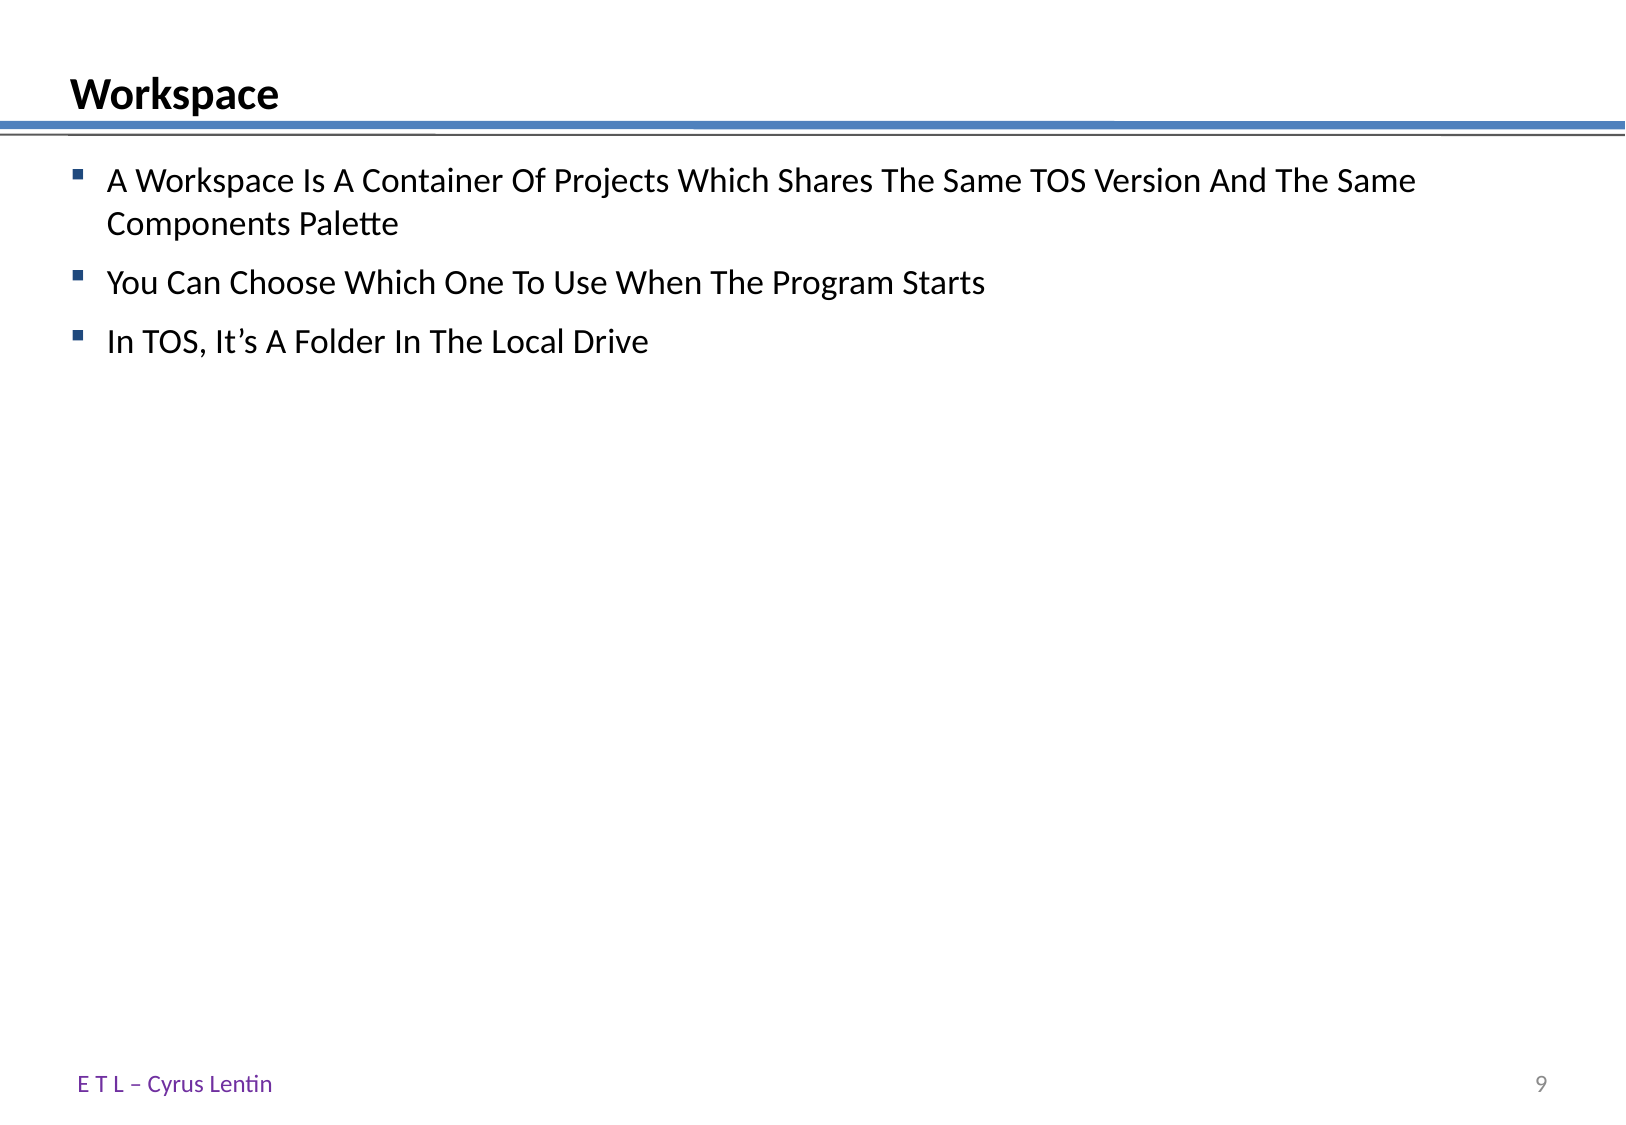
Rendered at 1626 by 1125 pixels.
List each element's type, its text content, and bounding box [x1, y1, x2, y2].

footer E T L – Cyrus Lentin [62, 1062, 575, 1103]
title Workspace [62, 10, 1563, 126]
slide_number 8 [1164, 1062, 1563, 1103]
list A Workspace Is A Container Of Projects Which Shares The Same TOS Version And The Same Components Palette You Can Choose Which One To Use When The Program Starts In TOS, It’s A Folder In The Local Drive [62, 149, 1563, 1050]
